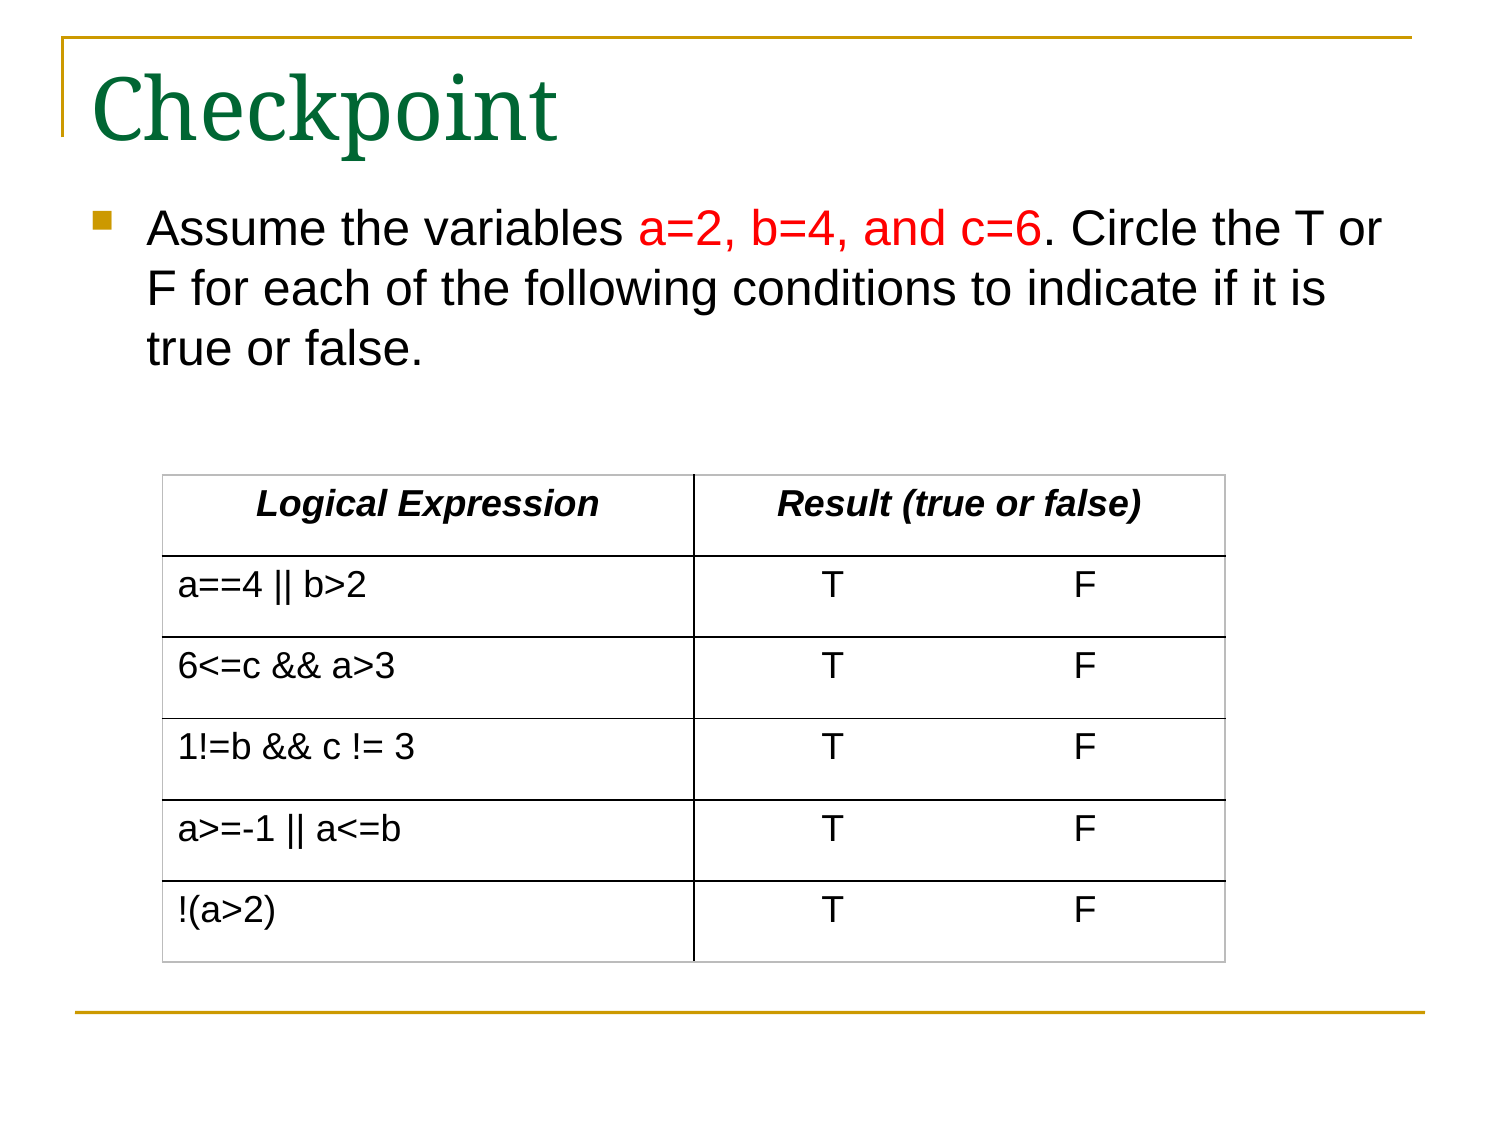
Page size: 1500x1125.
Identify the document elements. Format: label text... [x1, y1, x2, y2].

table_cell T F [695, 801, 1224, 880]
table_cell !(a>2) [163, 882, 693, 961]
table_cell 1!=b && c != 3 [163, 719, 693, 799]
list Assume the variables a=2, b=4, and c=6. Circle the T or F for each of the following conditions to indicate if it is true or false. [74, 187, 1426, 476]
table_cell T F [695, 557, 1224, 636]
title Checkpoint [74, 45, 1426, 187]
table_cell a==4 || b>2 [163, 557, 693, 636]
table_cell 6<=c && a>3 [163, 638, 693, 718]
table_header Logical Expression [163, 476, 693, 555]
table_cell T F [695, 638, 1224, 718]
table_cell T F [695, 882, 1224, 961]
table_cell T F [695, 719, 1224, 799]
table_cell a>=-1 || a<=b [163, 801, 693, 880]
table_header Result (true or false) [695, 476, 1224, 555]
